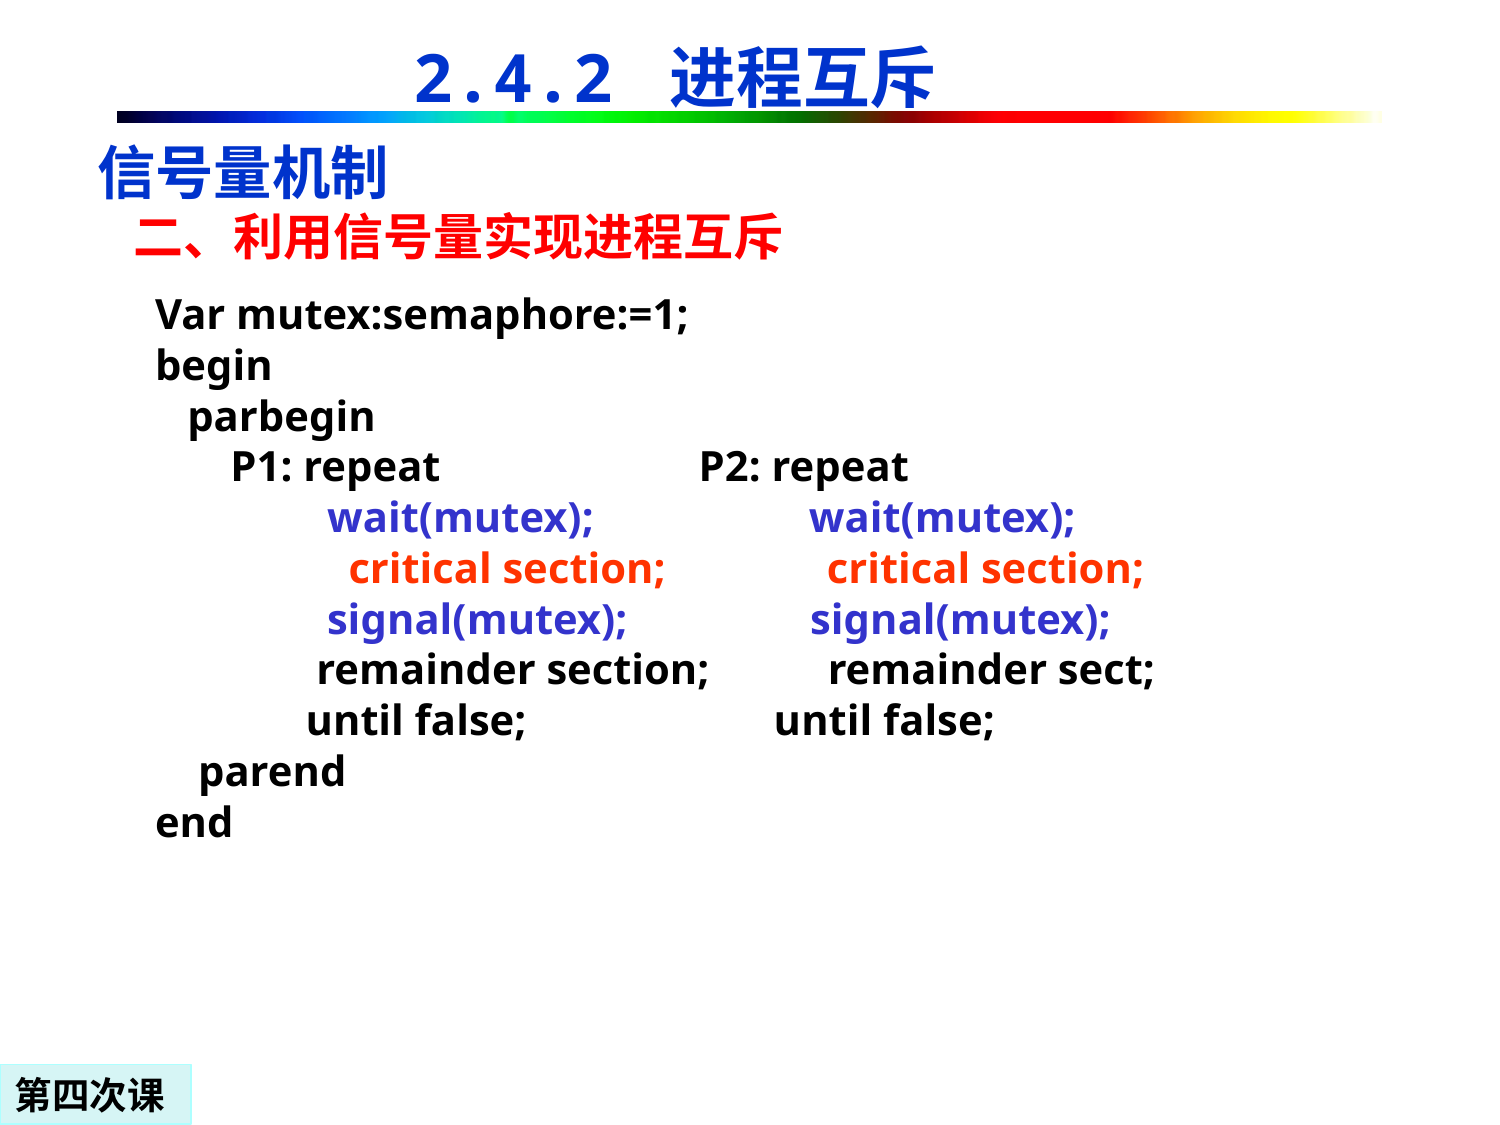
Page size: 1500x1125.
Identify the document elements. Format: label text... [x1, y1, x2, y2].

text_box 信号量机制 [82, 123, 1282, 214]
text_box 第四次课 [0, 1064, 192, 1125]
title 二、利用信号量实现进程互斥 [117, 178, 1319, 274]
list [117, 111, 1382, 124]
subtitle Var mutex:semaphore:=1; begin parbegin P1: repeat P2: repeat wait(mutex); wait(mutex); critical section; critical section; signal(mutex); signal(mutex); remainder section; remainder sect; until false; until false; parend end [139, 287, 1404, 988]
text_box 2.4.2 进程互斥 [75, 23, 1275, 123]
text_box 信号量机制 [1275, 90, 1282, 109]
